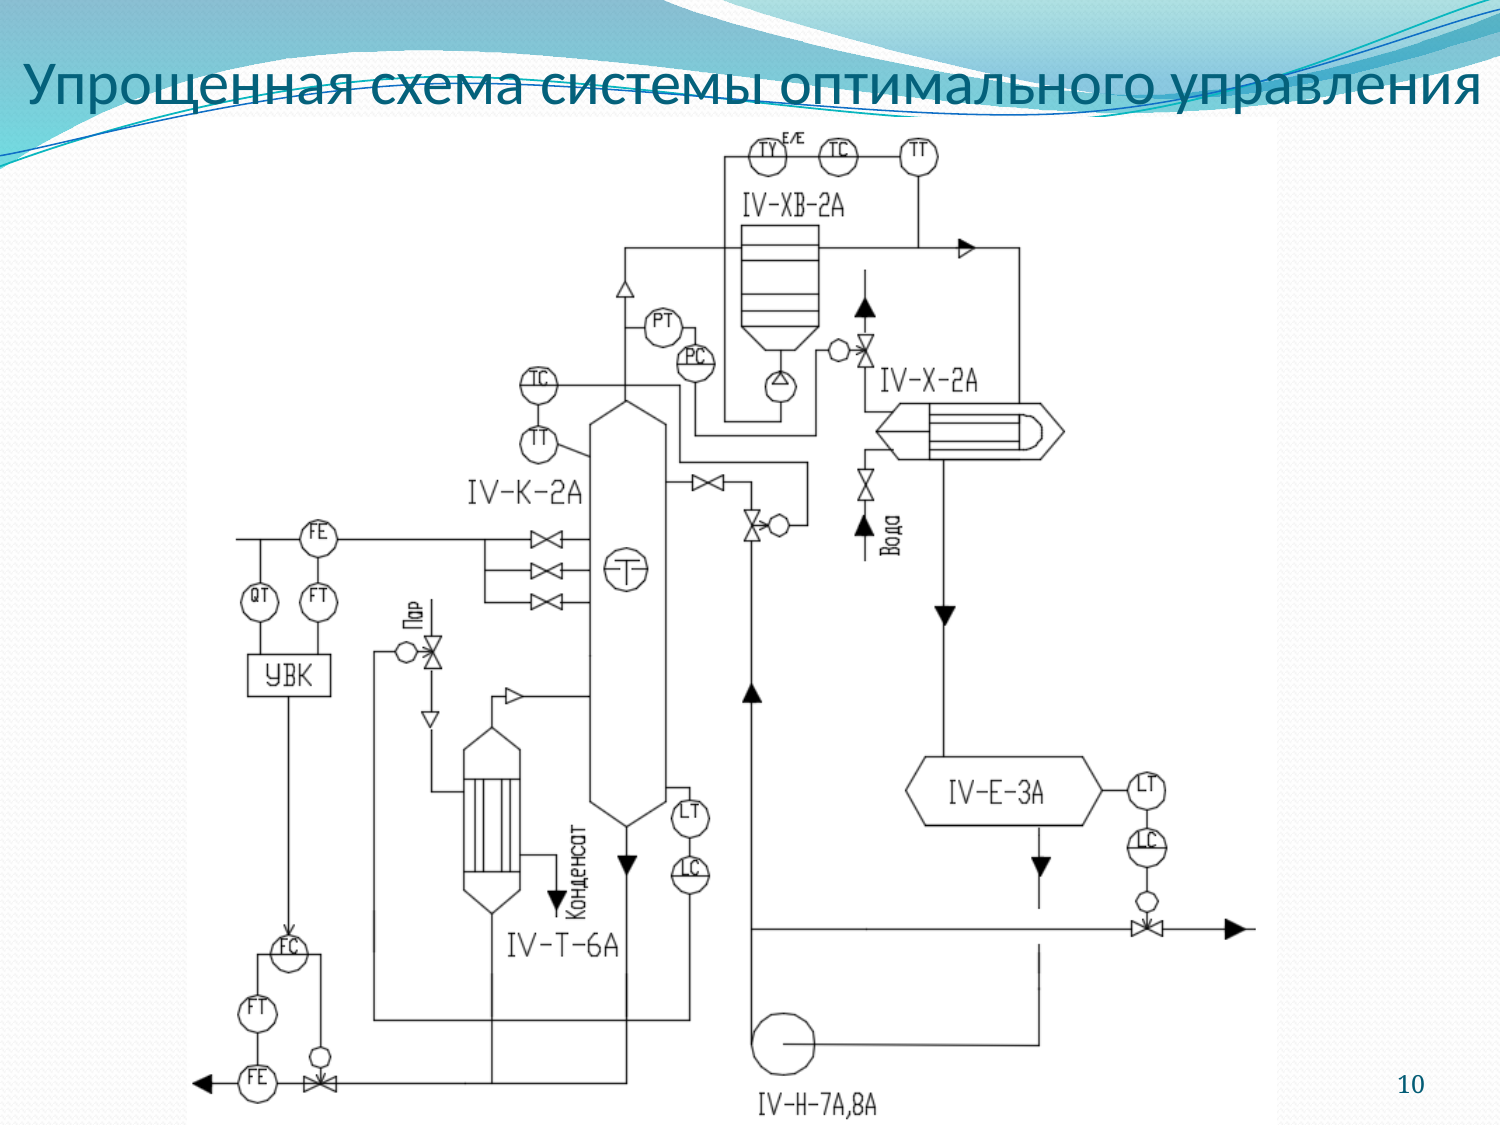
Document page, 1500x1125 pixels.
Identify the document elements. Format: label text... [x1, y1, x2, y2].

title Упрощенная схема системы оптимального управления [23, 23, 1500, 118]
slide_number 10 [1299, 1042, 1425, 1103]
picture [187, 116, 1277, 1125]
